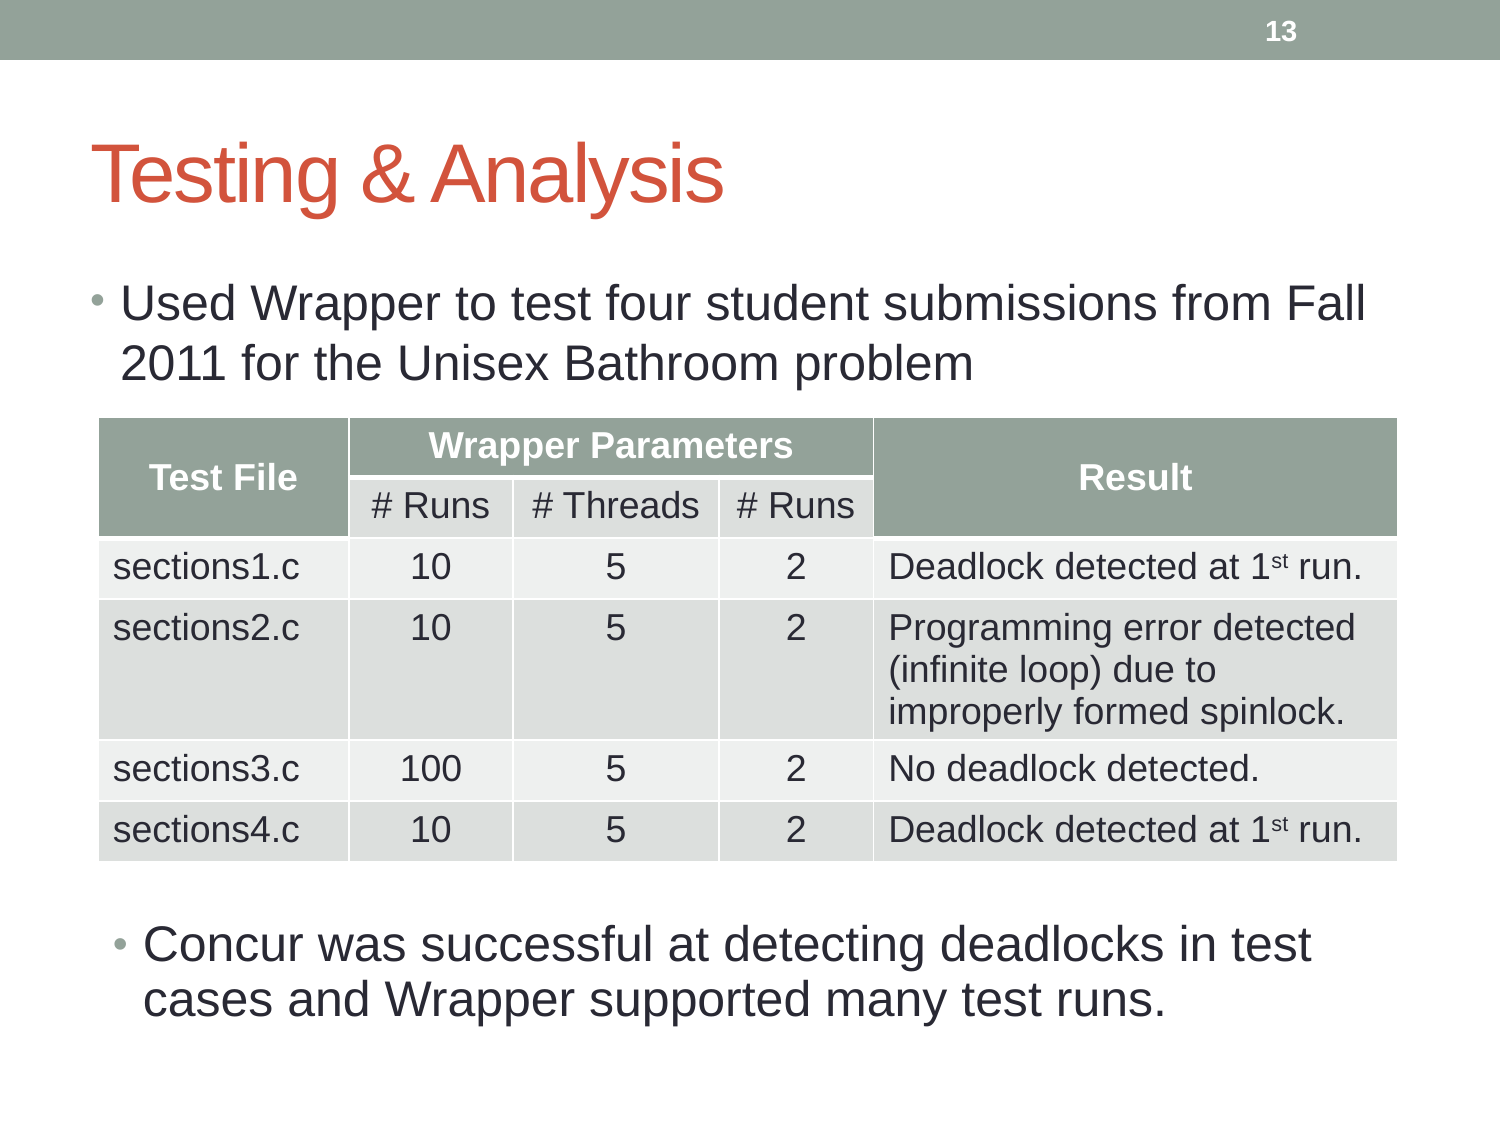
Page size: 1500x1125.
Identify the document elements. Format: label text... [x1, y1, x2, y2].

table_cell 2 [720, 741, 873, 800]
table_cell 5 [514, 600, 718, 739]
slide_number 13 [1250, 3, 1425, 57]
table_cell 2 [720, 600, 873, 739]
table_cell 5 [514, 802, 718, 861]
text_box Concur was successful at detecting deadlocks in test cases and Wrapper supported many test runs. [97, 908, 1448, 1080]
table_header Test File [99, 418, 348, 536]
table_cell # Runs [720, 480, 873, 537]
table_cell sections2.c [99, 600, 348, 739]
table_cell 10 [350, 539, 512, 598]
table_cell 10 [350, 600, 512, 739]
table_cell # Runs [350, 480, 512, 537]
table_cell # Threads [514, 480, 718, 537]
table_cell sections1.c [99, 541, 348, 598]
table_cell Deadlock detected at 1st run. [874, 541, 1397, 598]
table_cell 5 [514, 539, 718, 598]
table_cell Deadlock detected at 1st run. [874, 802, 1397, 861]
title Testing & Analysis [75, 87, 1425, 250]
table_cell 100 [350, 741, 512, 800]
table_header Result [874, 418, 1397, 536]
table_cell sections3.c [99, 741, 348, 800]
table_cell 2 [720, 802, 873, 861]
list Used Wrapper to test four student submissions from Fall 2011 for the Unisex Bathroom problem [75, 262, 1425, 411]
table_cell sections4.c [99, 802, 348, 861]
table_header Wrapper Parameters [350, 418, 873, 475]
table_cell 5 [514, 741, 718, 800]
table_cell 10 [350, 802, 512, 861]
table_cell Programming error detected (infinite loop) due to improperly formed spinlock. [874, 600, 1397, 739]
table_cell 2 [720, 539, 873, 598]
table_cell No deadlock detected. [874, 741, 1397, 800]
